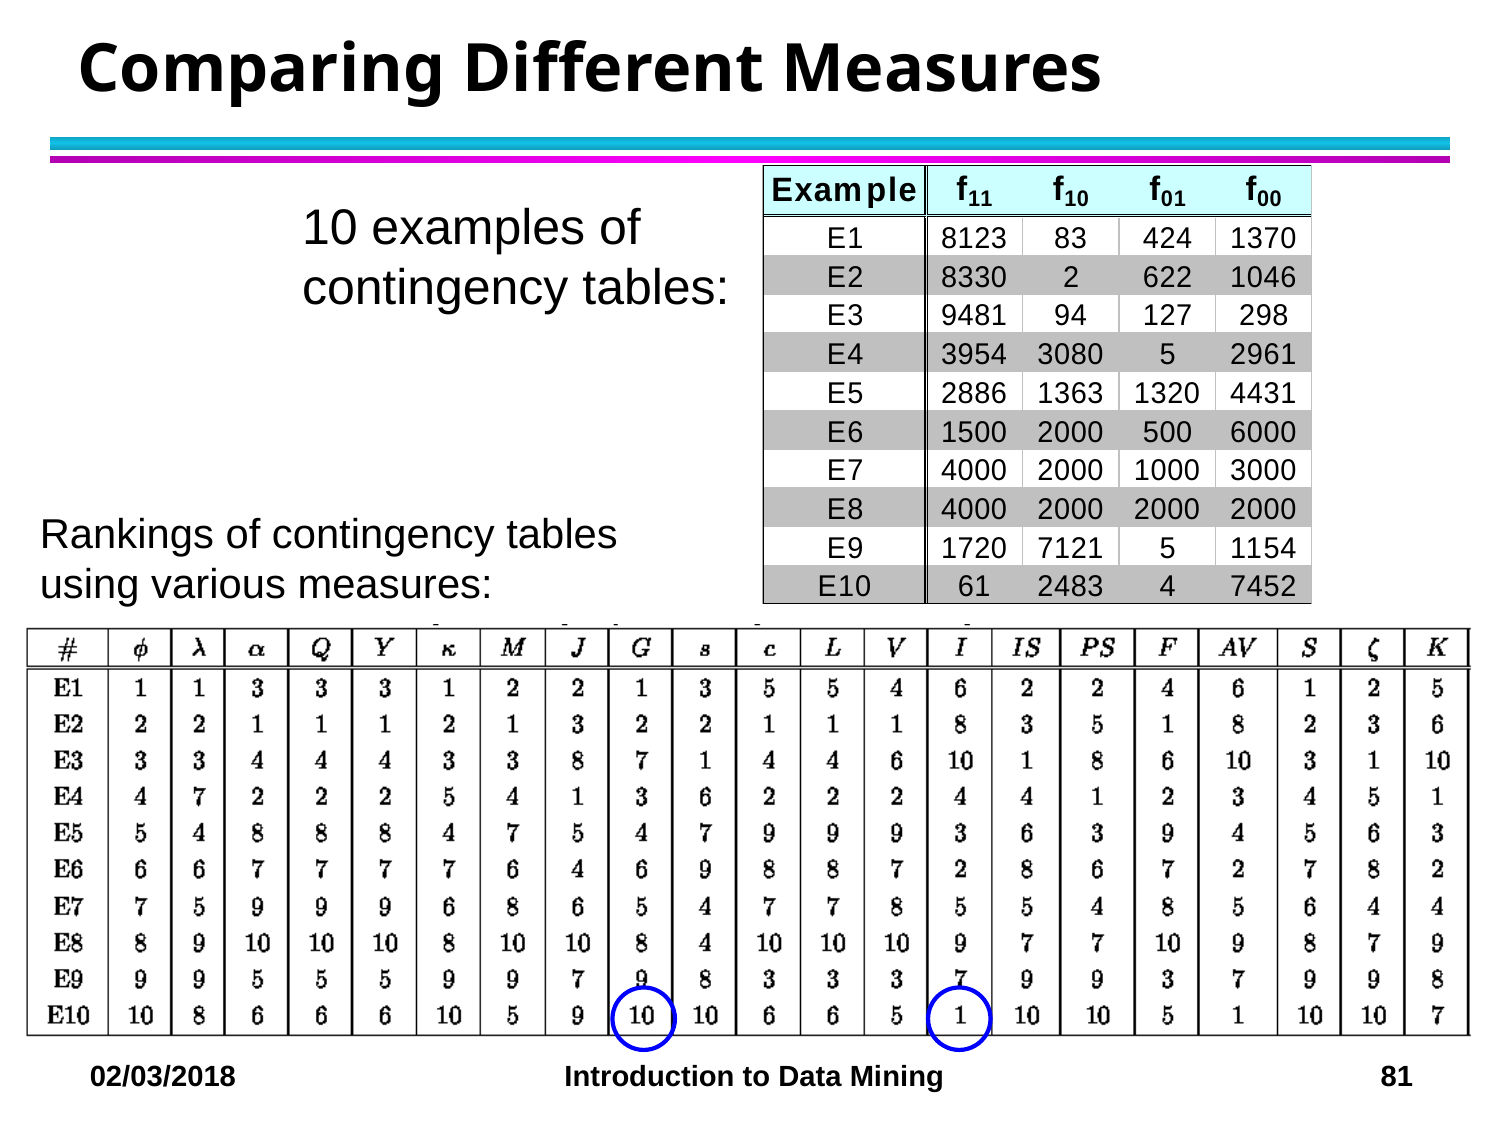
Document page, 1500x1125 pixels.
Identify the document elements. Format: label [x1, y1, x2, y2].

text_box [24, 499, 675, 615]
text_box [287, 187, 750, 323]
text_box [762, 164, 1313, 605]
title [62, 24, 1421, 113]
text_box [24, 624, 1476, 1050]
